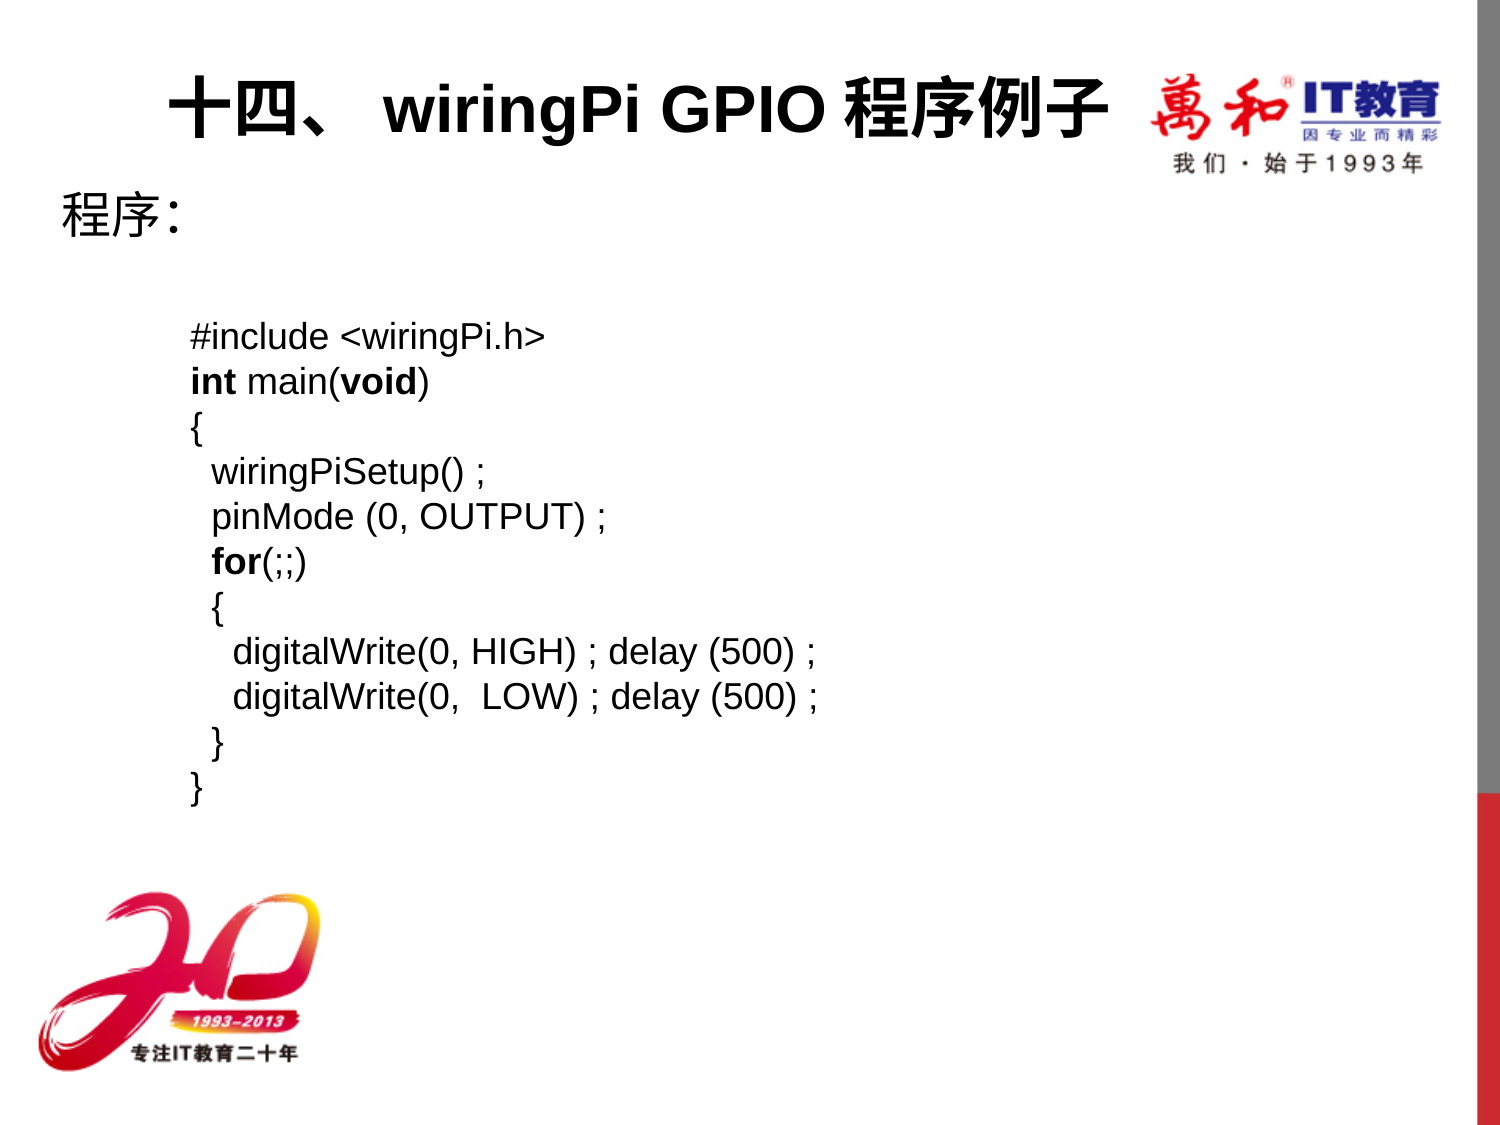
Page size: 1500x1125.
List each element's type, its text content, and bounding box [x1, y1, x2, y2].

text_box 十四、wiringPi GPIO程序例子 [81, 58, 1196, 154]
picture [0, 0, 1500, 1125]
text_box #include <wiringPi.h> int main(void) { wiringPiSetup() ; pinMode (0, OUTPUT) ; for(;;) { digitalWrite(0, HIGH) ; delay (500) ; digitalWrite(0, LOW) ; delay (500) ; } } [175, 304, 1125, 815]
text_box 程序： [46, 175, 1430, 251]
